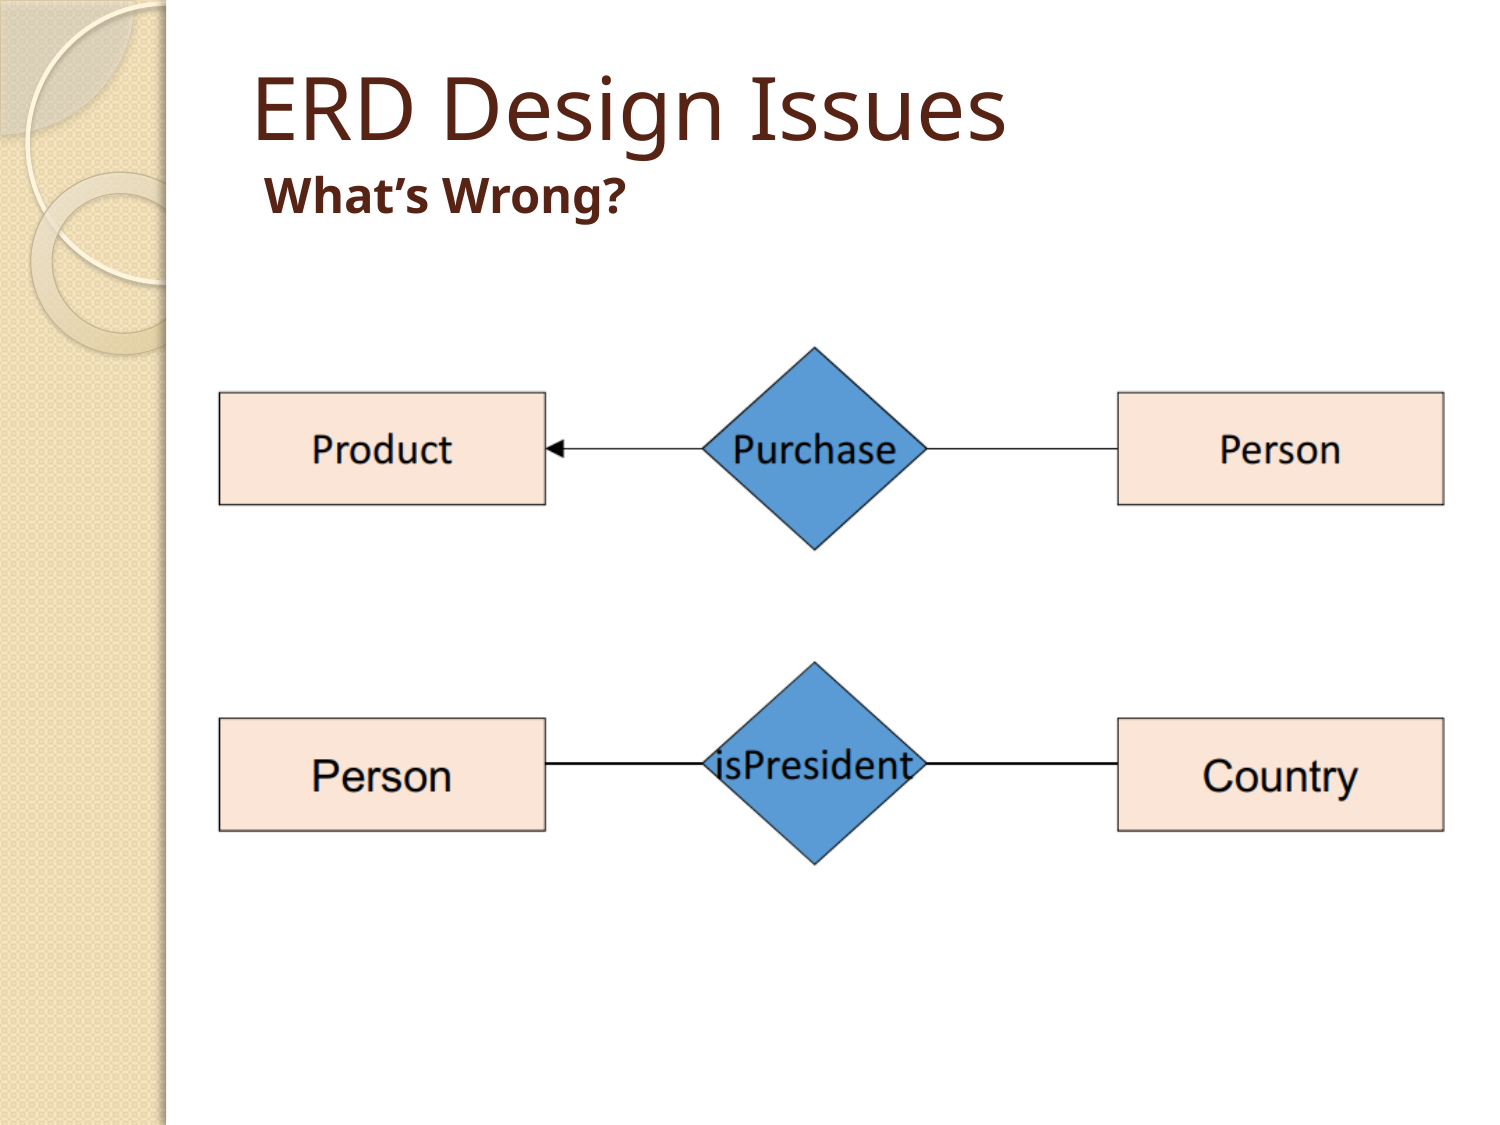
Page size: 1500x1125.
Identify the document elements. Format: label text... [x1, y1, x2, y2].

picture [187, 317, 1485, 888]
title ERD Design Issues What’s Wrong? [235, 45, 1466, 233]
